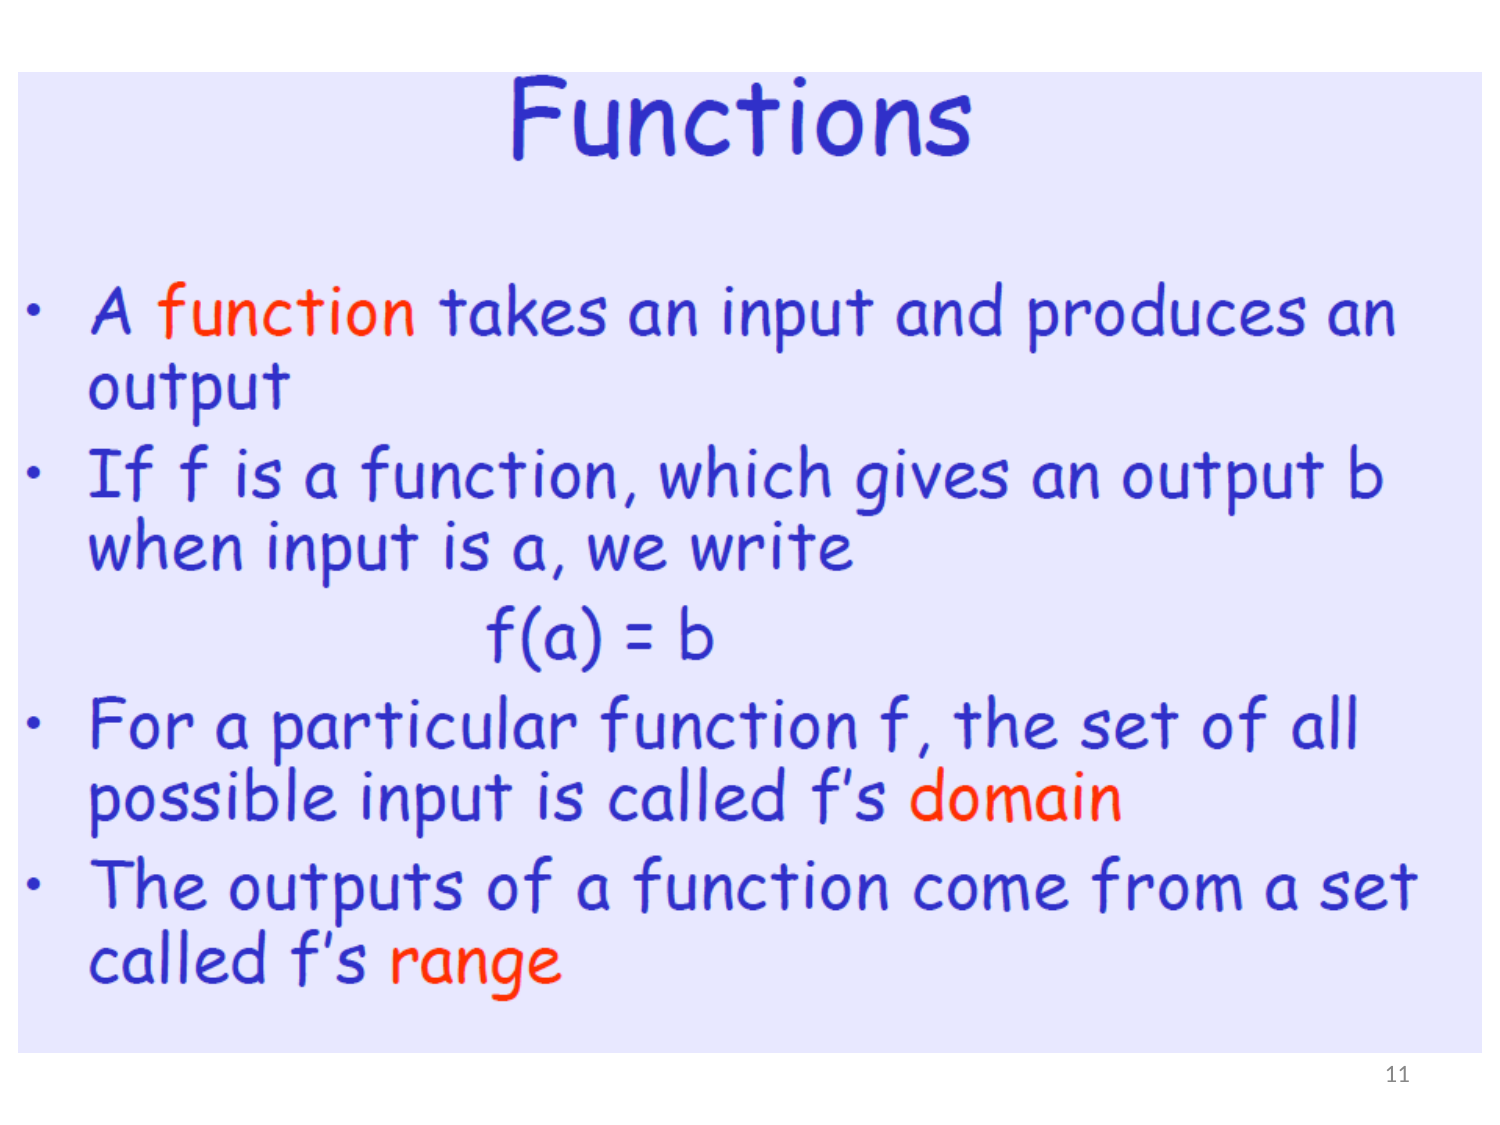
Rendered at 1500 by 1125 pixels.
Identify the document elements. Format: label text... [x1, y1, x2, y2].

slide_number 11 [1074, 1060, 1425, 1103]
picture [18, 72, 1482, 1053]
